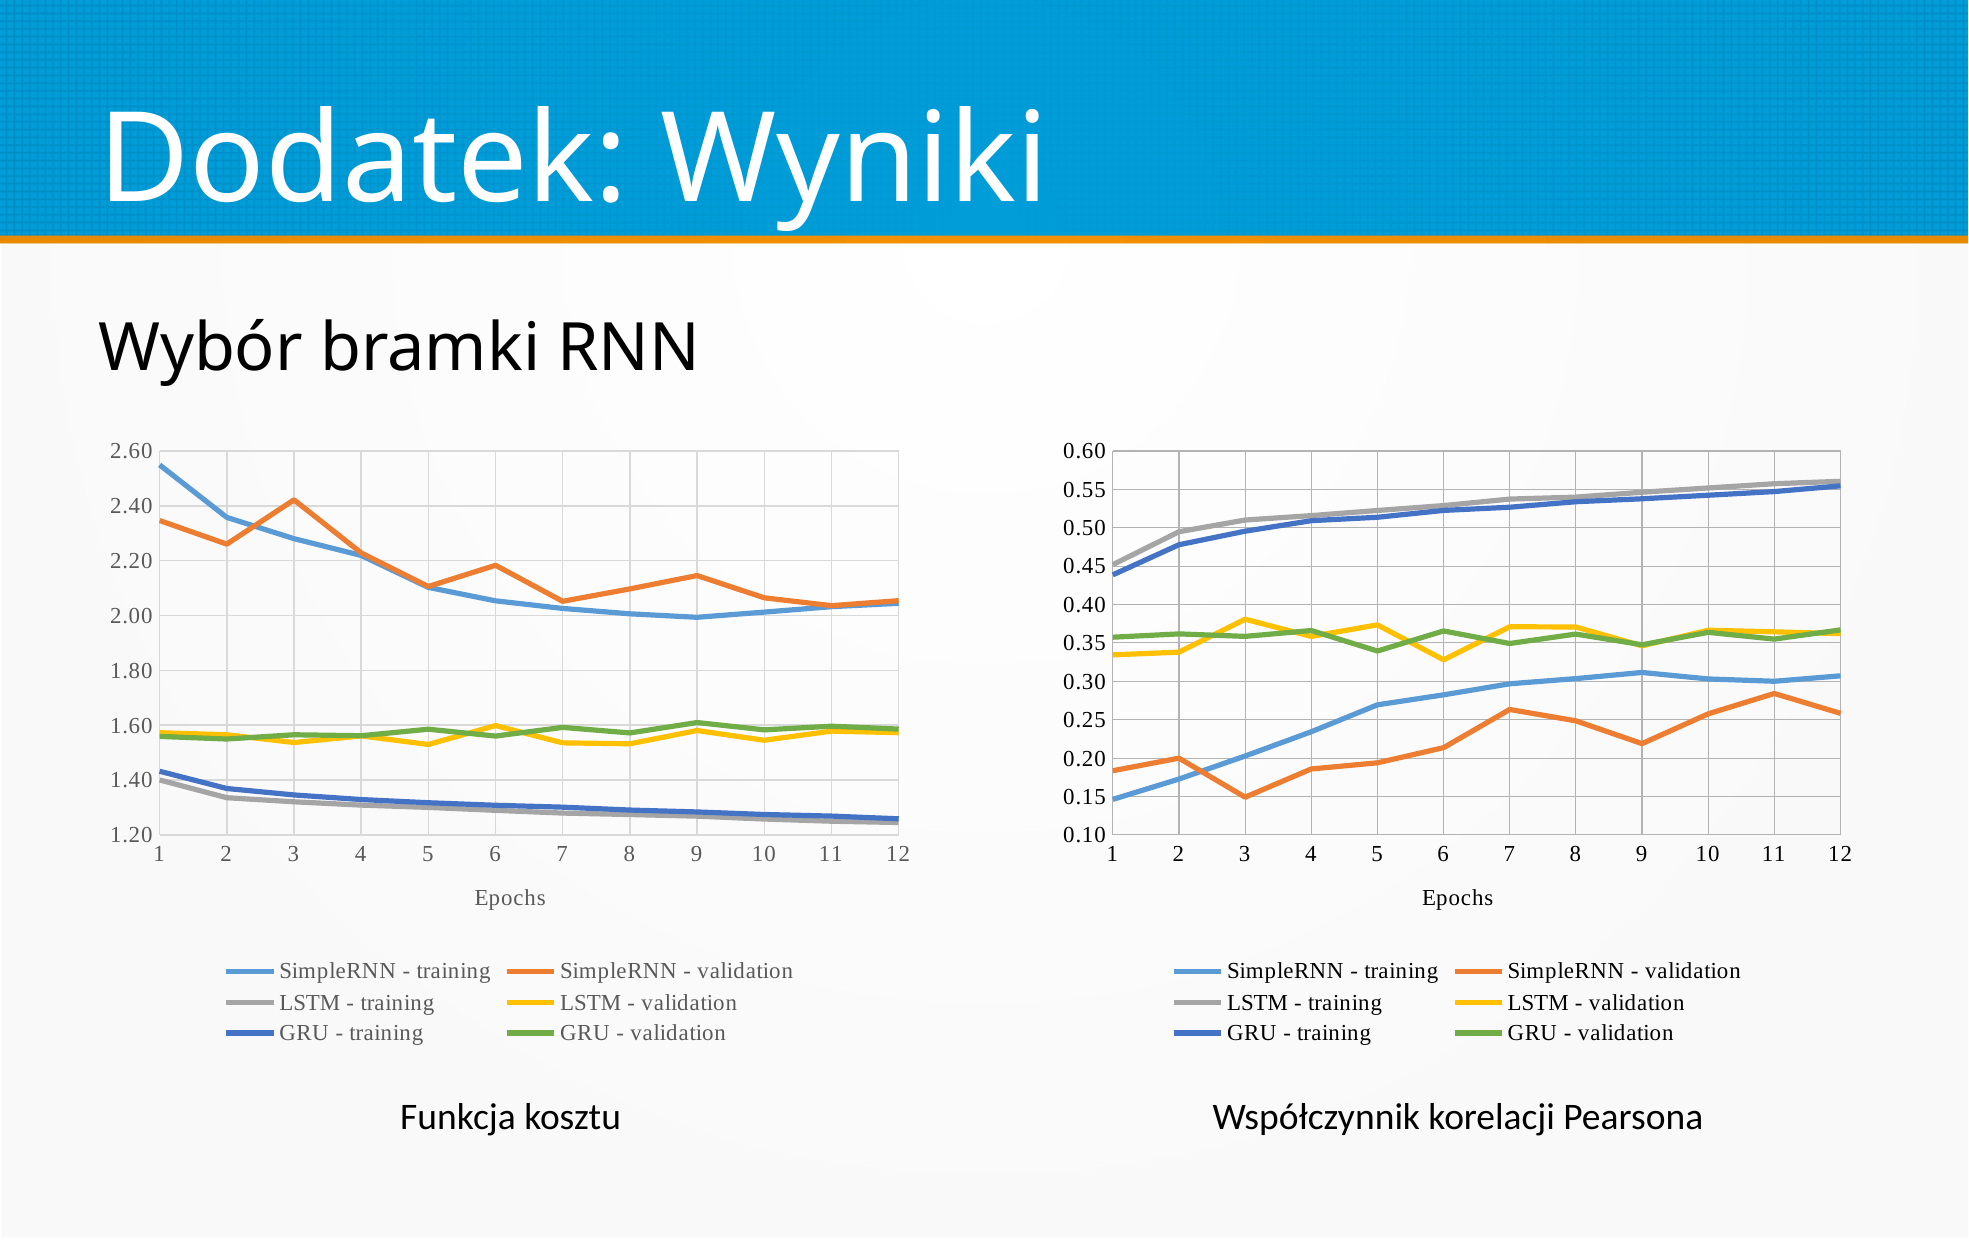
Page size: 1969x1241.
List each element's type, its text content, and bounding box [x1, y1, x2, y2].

text_box Funkcja kosztu [380, 1084, 641, 1190]
chart [92, 425, 929, 1052]
text_box Współczynnik korelacji Pearsona [1151, 1084, 1765, 1190]
text_box Dodatek: Wyniki [98, 19, 1870, 227]
chart [1046, 425, 1870, 1052]
picture [0, 236, 1969, 1241]
text_box Wybór bramki RNN [98, 303, 1860, 409]
